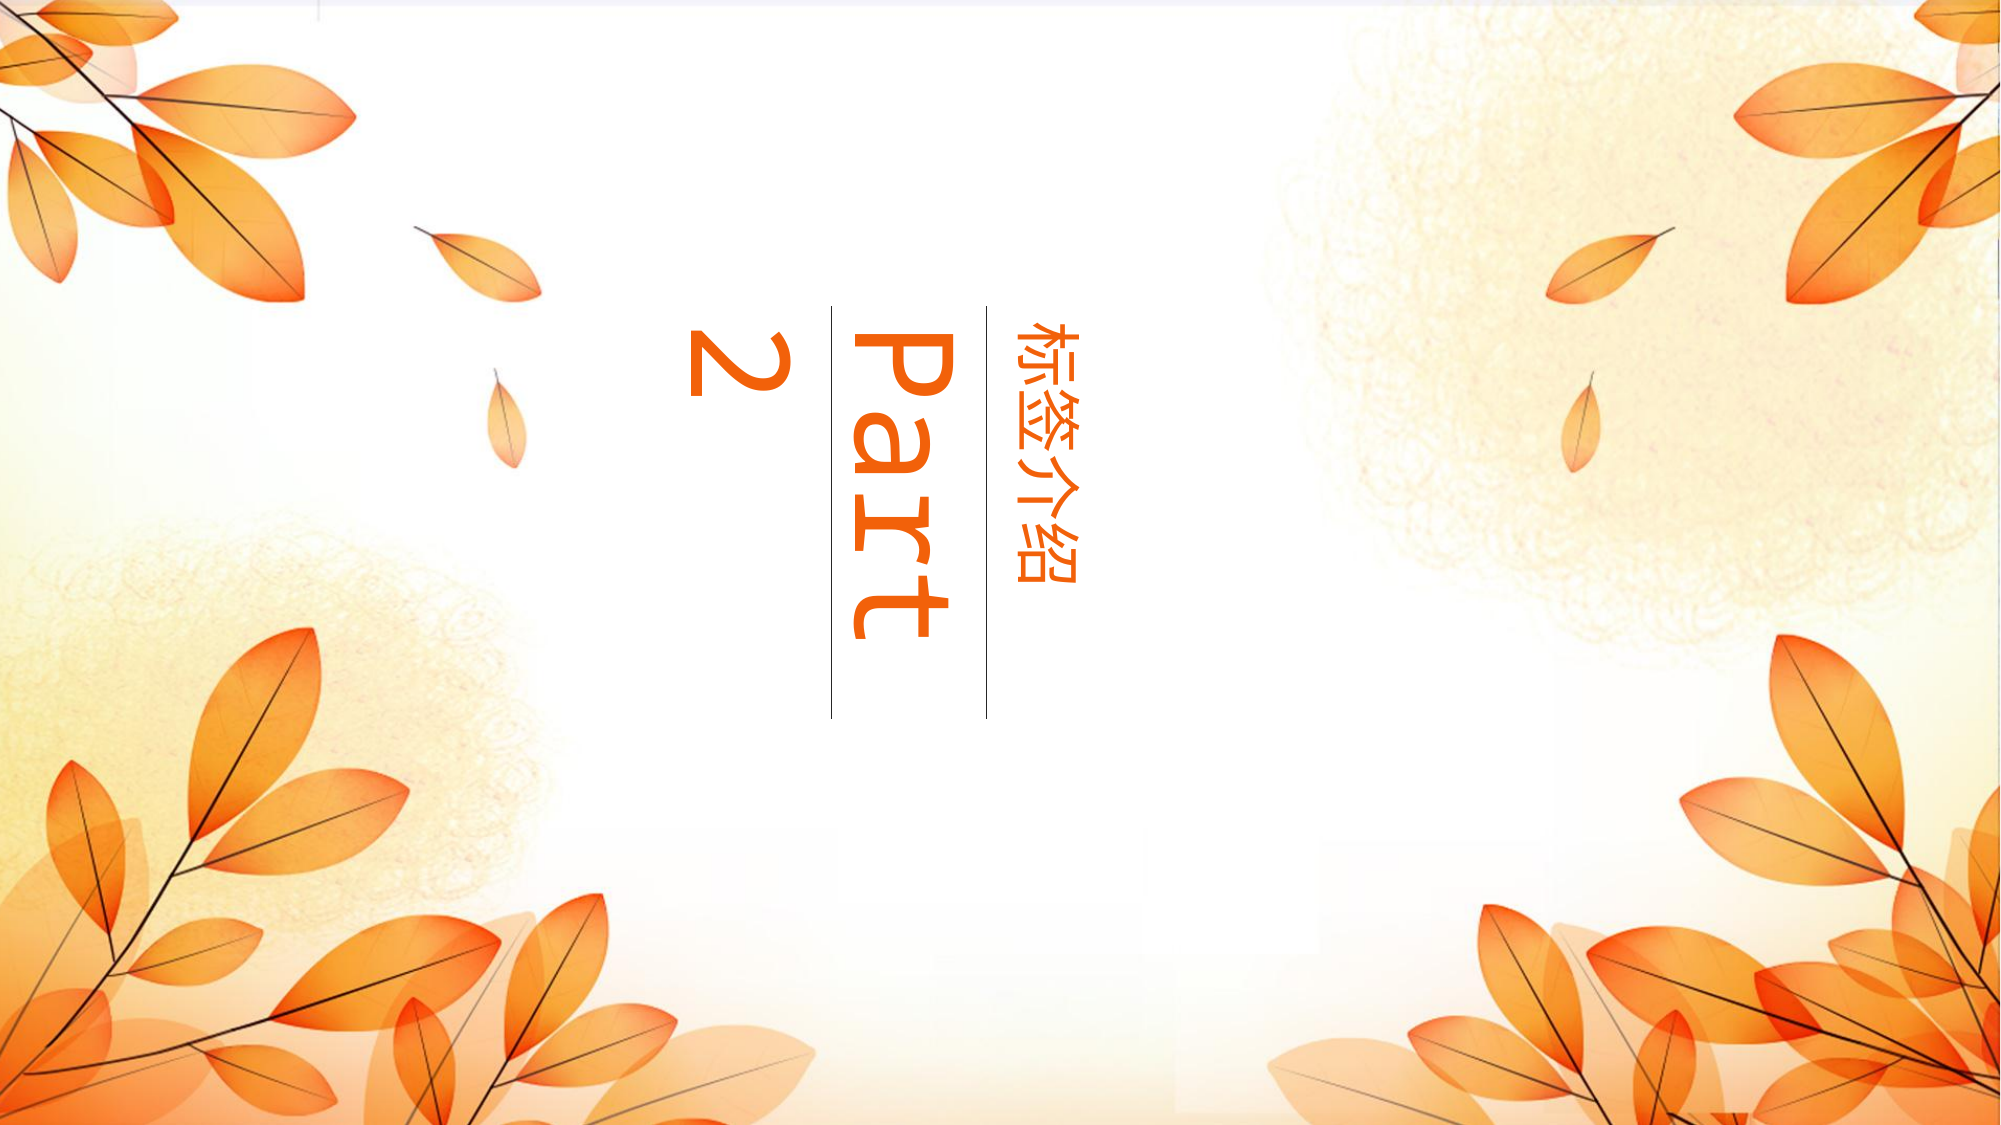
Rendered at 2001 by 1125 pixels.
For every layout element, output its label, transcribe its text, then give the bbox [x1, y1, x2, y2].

picture [0, 0, 2001, 1125]
text_box Part 2 [804, 306, 986, 735]
text_box 标签介绍 [986, 306, 1098, 906]
